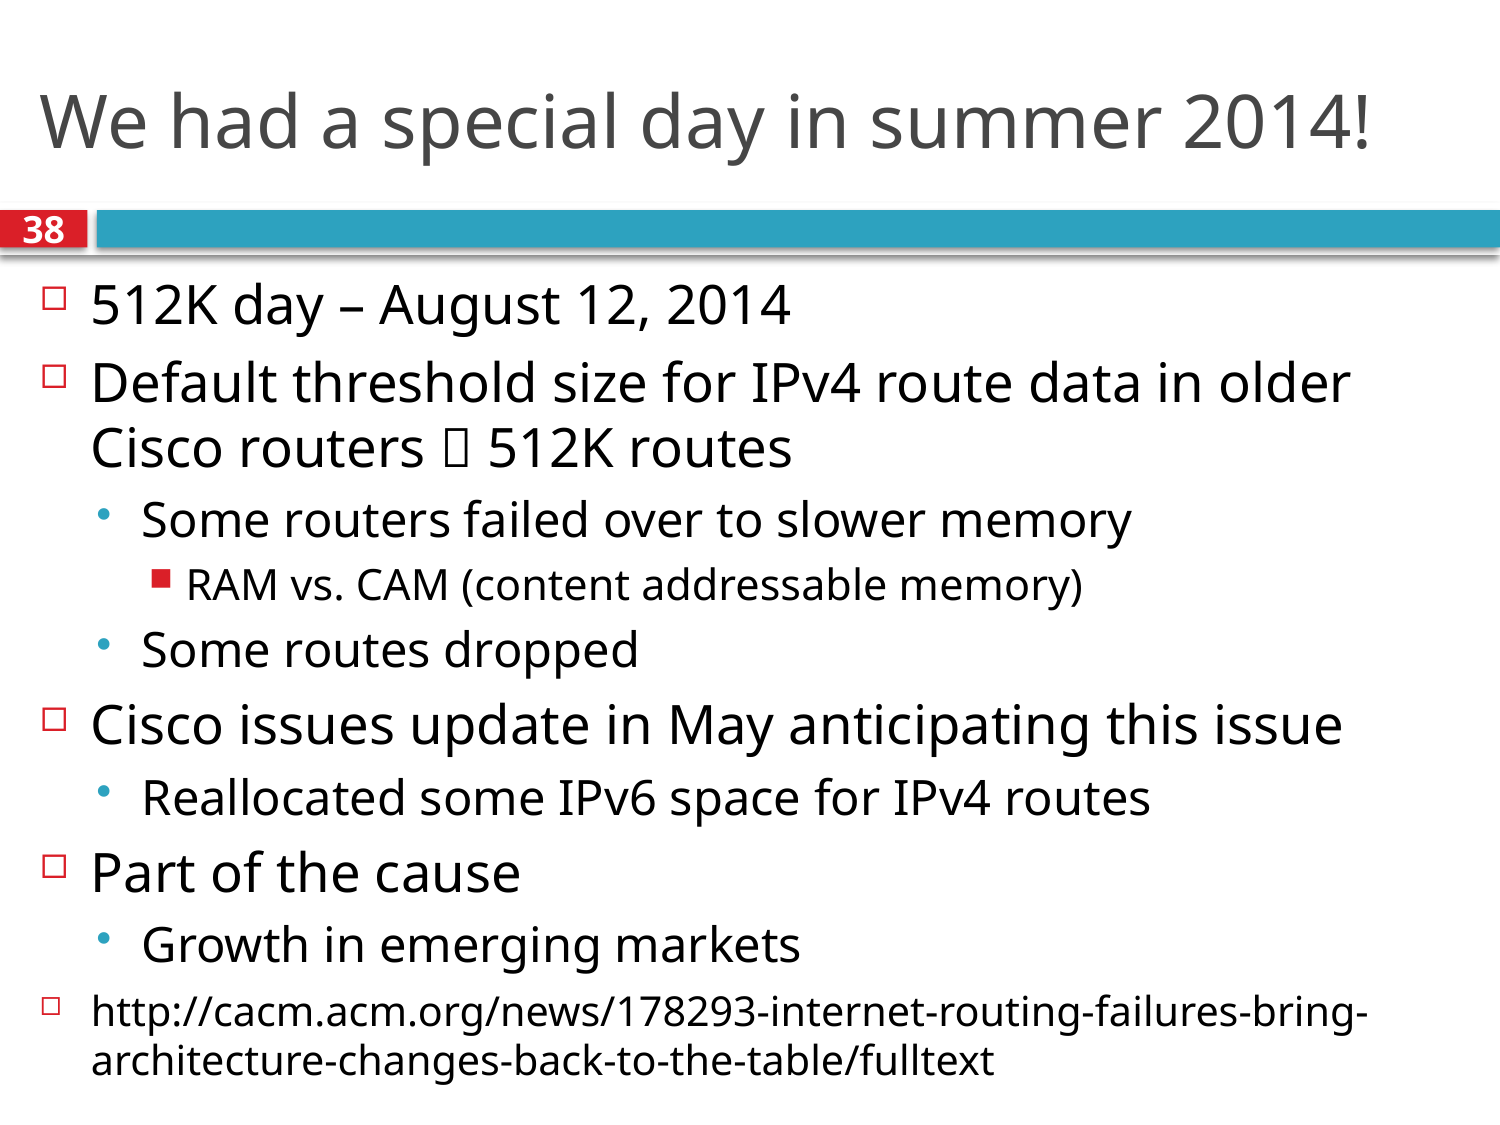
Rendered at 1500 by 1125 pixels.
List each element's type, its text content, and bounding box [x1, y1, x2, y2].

slide_number 38 [0, 206, 88, 257]
title We had a special day in summer 2014! [24, 37, 1475, 200]
list 512K day – August 12, 2014 Default threshold size for IPv4 route data in older Cisco routers  512K routes Some routers failed over to slower memory RAM vs. CAM (content addressable memory) Some routes dropped Cisco issues update in May anticipating this issue Reallocated some IPv6 space for IPv4 routes Part of the cause Growth in emerging markets http://cacm.acm.org/news/178293-internet-routing-failures-bring-architecture-changes-back-to-the-table/fulltext [24, 262, 1475, 1100]
